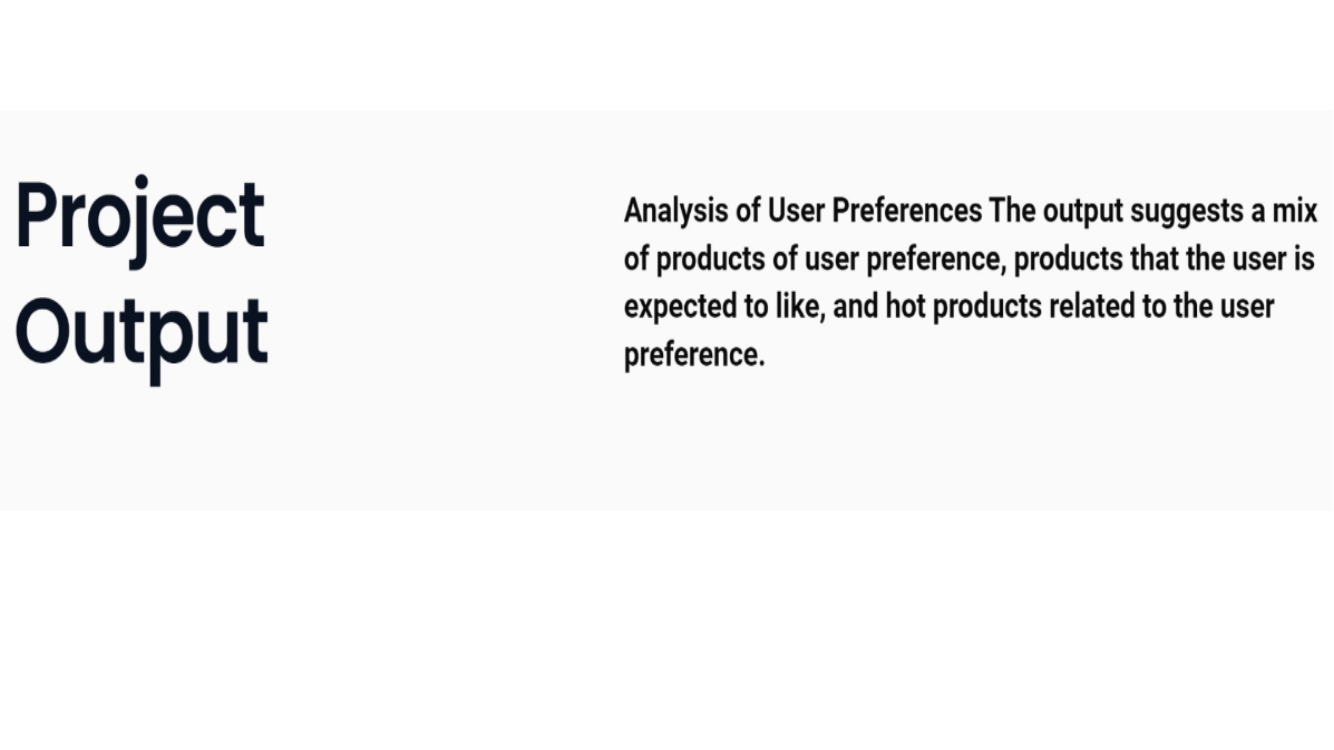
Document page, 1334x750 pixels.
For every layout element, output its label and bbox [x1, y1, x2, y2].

picture [0, 110, 1334, 511]
